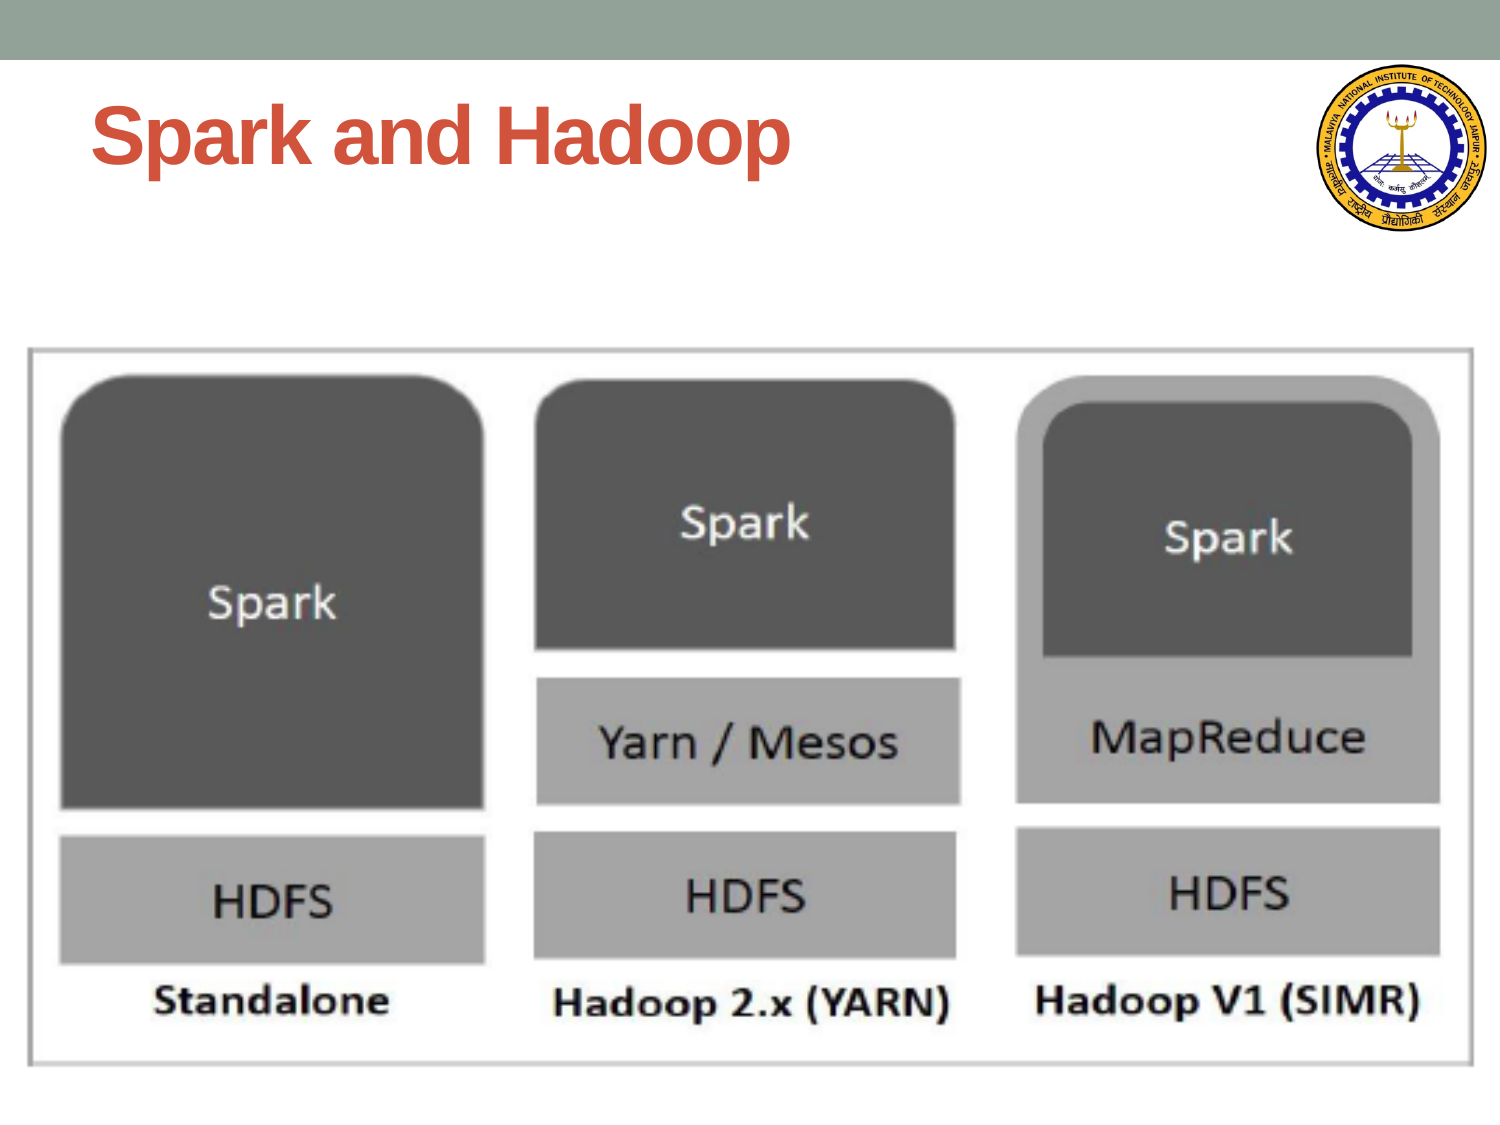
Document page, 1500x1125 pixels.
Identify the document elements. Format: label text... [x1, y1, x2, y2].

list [20, 340, 1483, 1074]
title Spark and Hadoop [75, 62, 1425, 200]
picture [1316, 64, 1487, 232]
